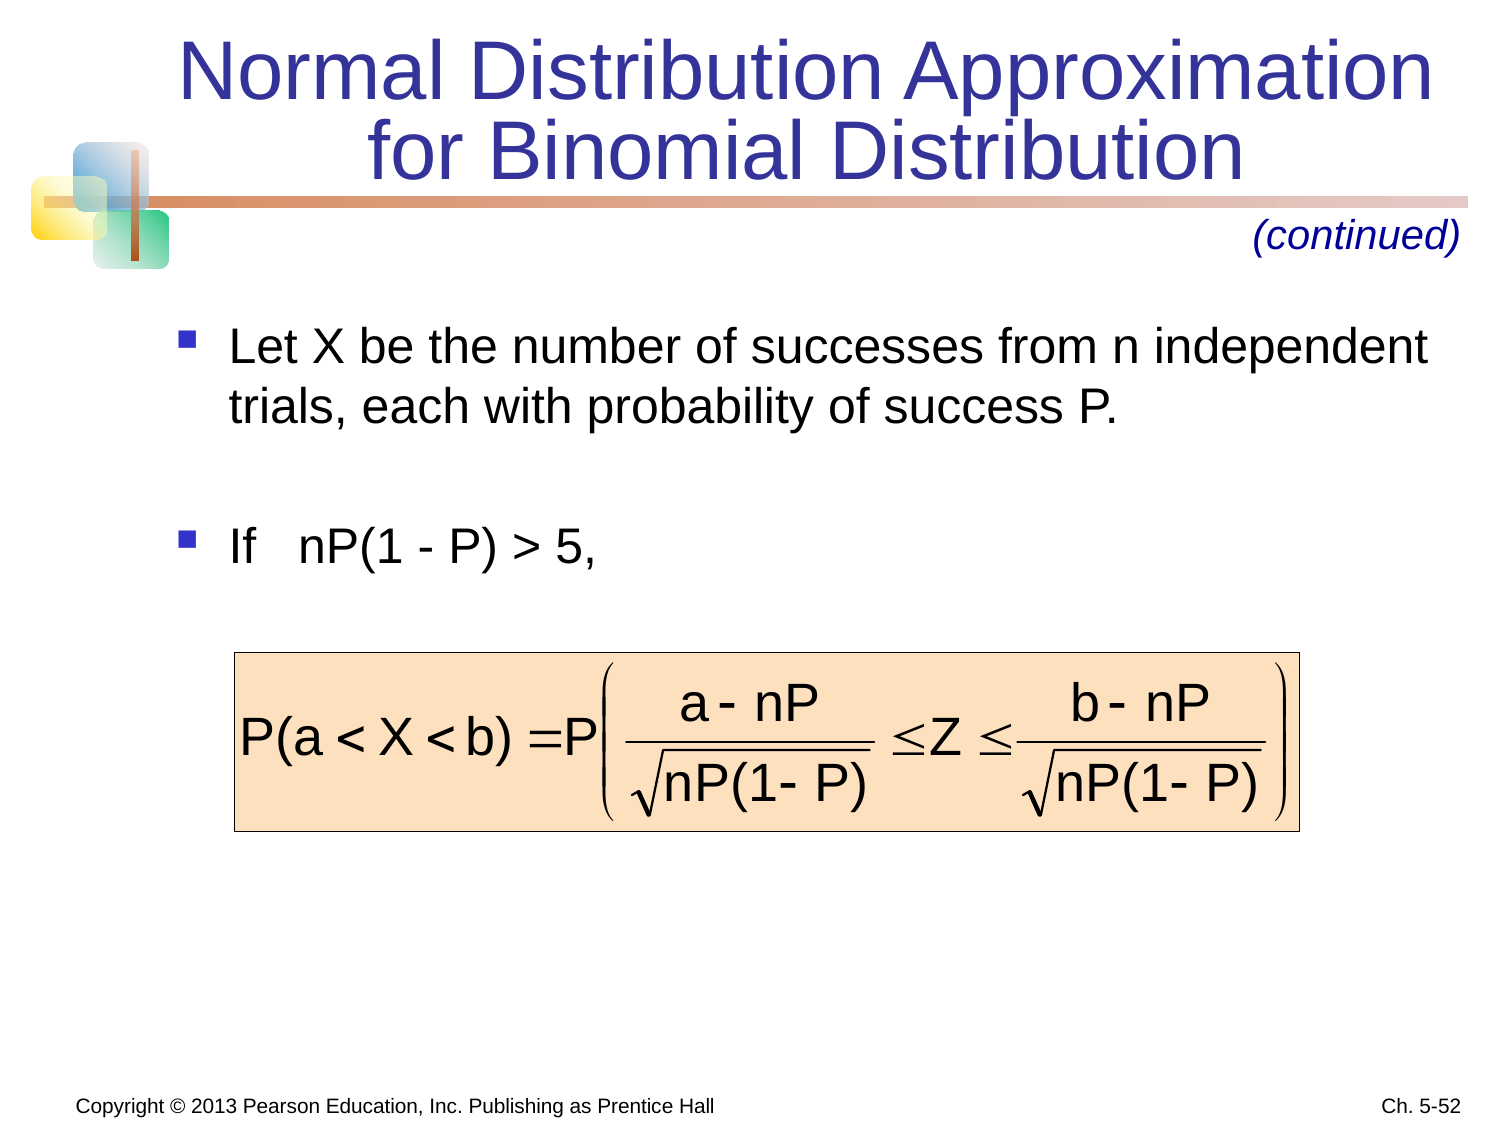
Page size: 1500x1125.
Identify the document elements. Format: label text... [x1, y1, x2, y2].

list Let X be the number of successes from n independent trials, each with probability of success P. If nP(1 - P) > 5, [161, 306, 1483, 1051]
slide_number Ch. 5-52 [1124, 1071, 1476, 1125]
footer Copyright © 2013 Pearson Education, Inc. Publishing as Prentice Hall [0, 1071, 751, 1125]
text_box (continued) [1237, 200, 1500, 265]
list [234, 652, 1300, 833]
title Normal Distribution Approximation for Binomial Distribution [155, 39, 1459, 203]
